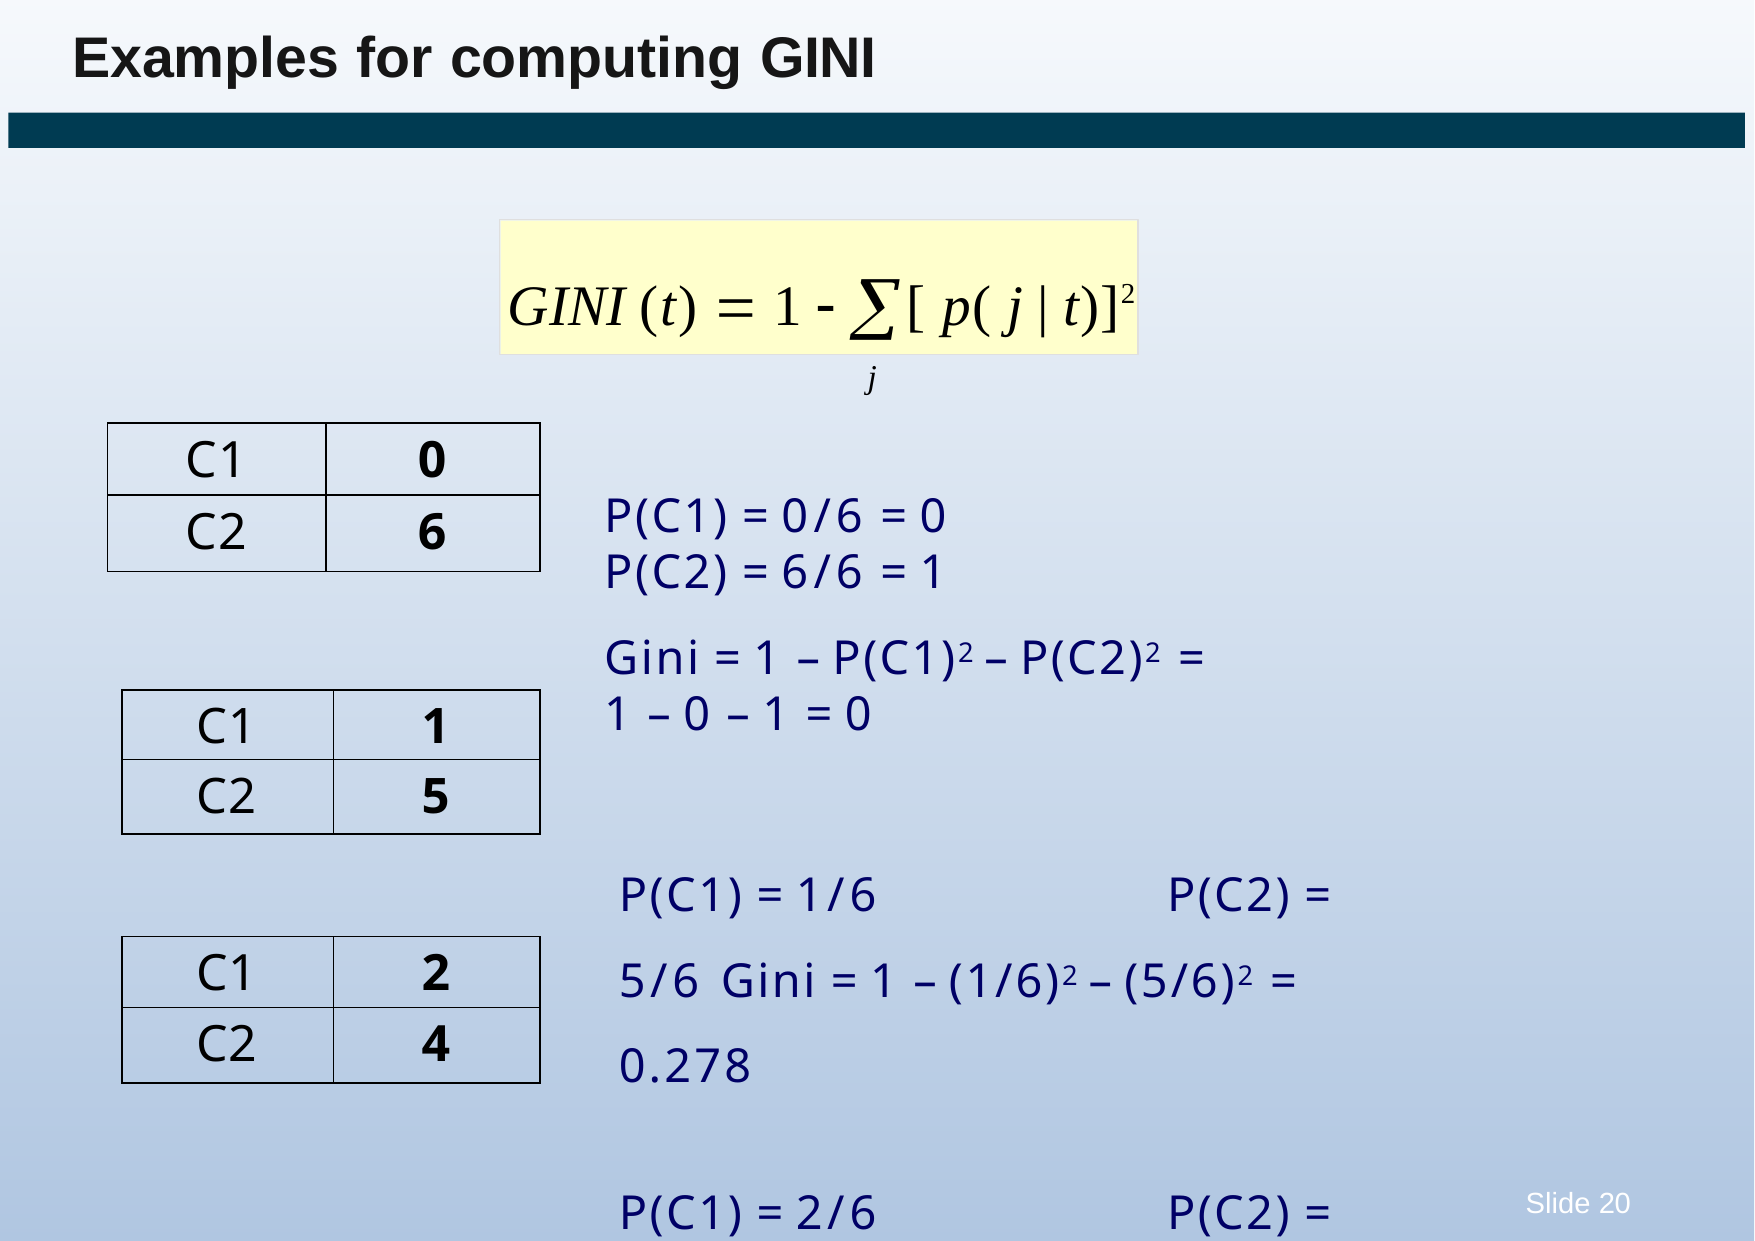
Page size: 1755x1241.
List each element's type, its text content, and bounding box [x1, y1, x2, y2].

slide_number Slide 20 [1523, 1185, 1639, 1241]
text_box GINI (t)  1  [ p( j | t)]2 j P(C1) = 0/6 = 0 P(C2) = 6/6 = 1 Gini = 1 – P(C1)2 – P(C2)2 = 1 – 0 – 1 = 0 P(C1) = 1/6 P(C2) = 5/6 Gini = 1 – (1/6)2 – (5/6)2 = 0.278 P(C1) = 2/6 P(C2) = 4/6 Gini = 1 – (2/6)2 – (4/6)2 = 0.444 [495, 183, 1549, 1241]
table_cell 6 [327, 496, 495, 571]
title Examples for computing GINI [69, 17, 1577, 228]
table_header 1 [334, 691, 495, 759]
table_cell 5 [334, 760, 495, 833]
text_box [498, 218, 1139, 356]
table_header C1 [108, 424, 325, 494]
table_cell 4 [334, 1008, 495, 1082]
table_cell C2 [123, 760, 333, 833]
table_header 2 [334, 937, 495, 1007]
table_cell C2 [123, 1008, 333, 1082]
table_cell C2 [108, 496, 325, 571]
table_header 0 [327, 424, 495, 494]
table_header C1 [123, 937, 333, 1007]
table_header C1 [123, 691, 333, 759]
